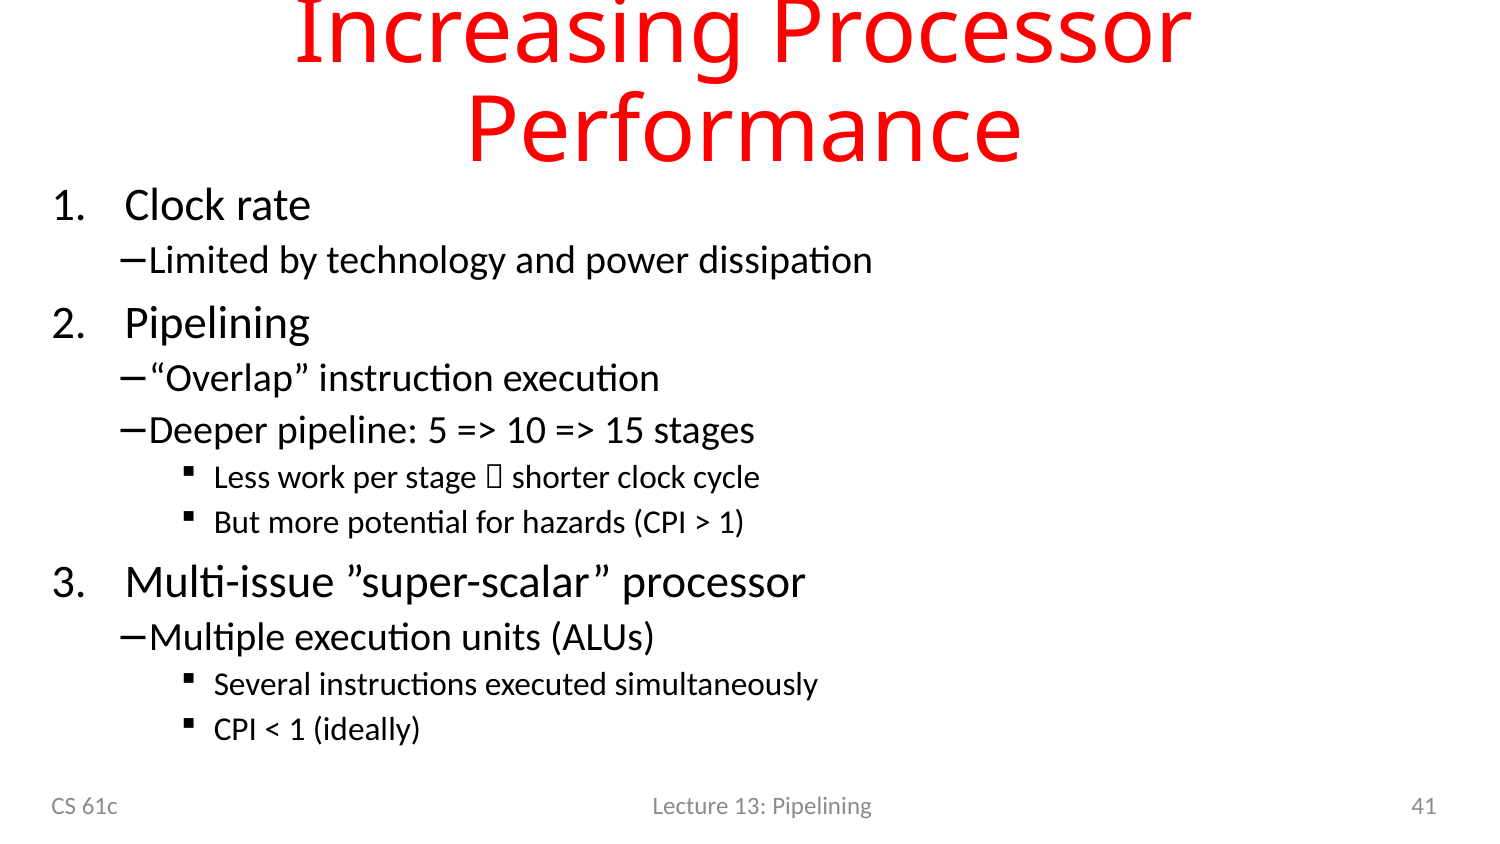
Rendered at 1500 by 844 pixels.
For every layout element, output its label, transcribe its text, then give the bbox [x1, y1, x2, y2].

list Clock rate Limited by technology and power dissipation Pipelining “Overlap” instruction execution Deeper pipeline: 5 => 10 => 15 stages Less work per stage  shorter clock cycle But more potential for hazards (CPI > 1) Multi-issue ”super-scalar” processor Multiple execution units (ALUs) Several instructions executed simultaneously CPI < 1 (ideally) [36, 173, 1452, 760]
slide_number 41 [1114, 782, 1452, 827]
slide_number CS 61c [36, 782, 406, 827]
title Increasing Processor Performance [36, 17, 1452, 148]
footer Lecture 13: Pipelining [438, 782, 1087, 827]
